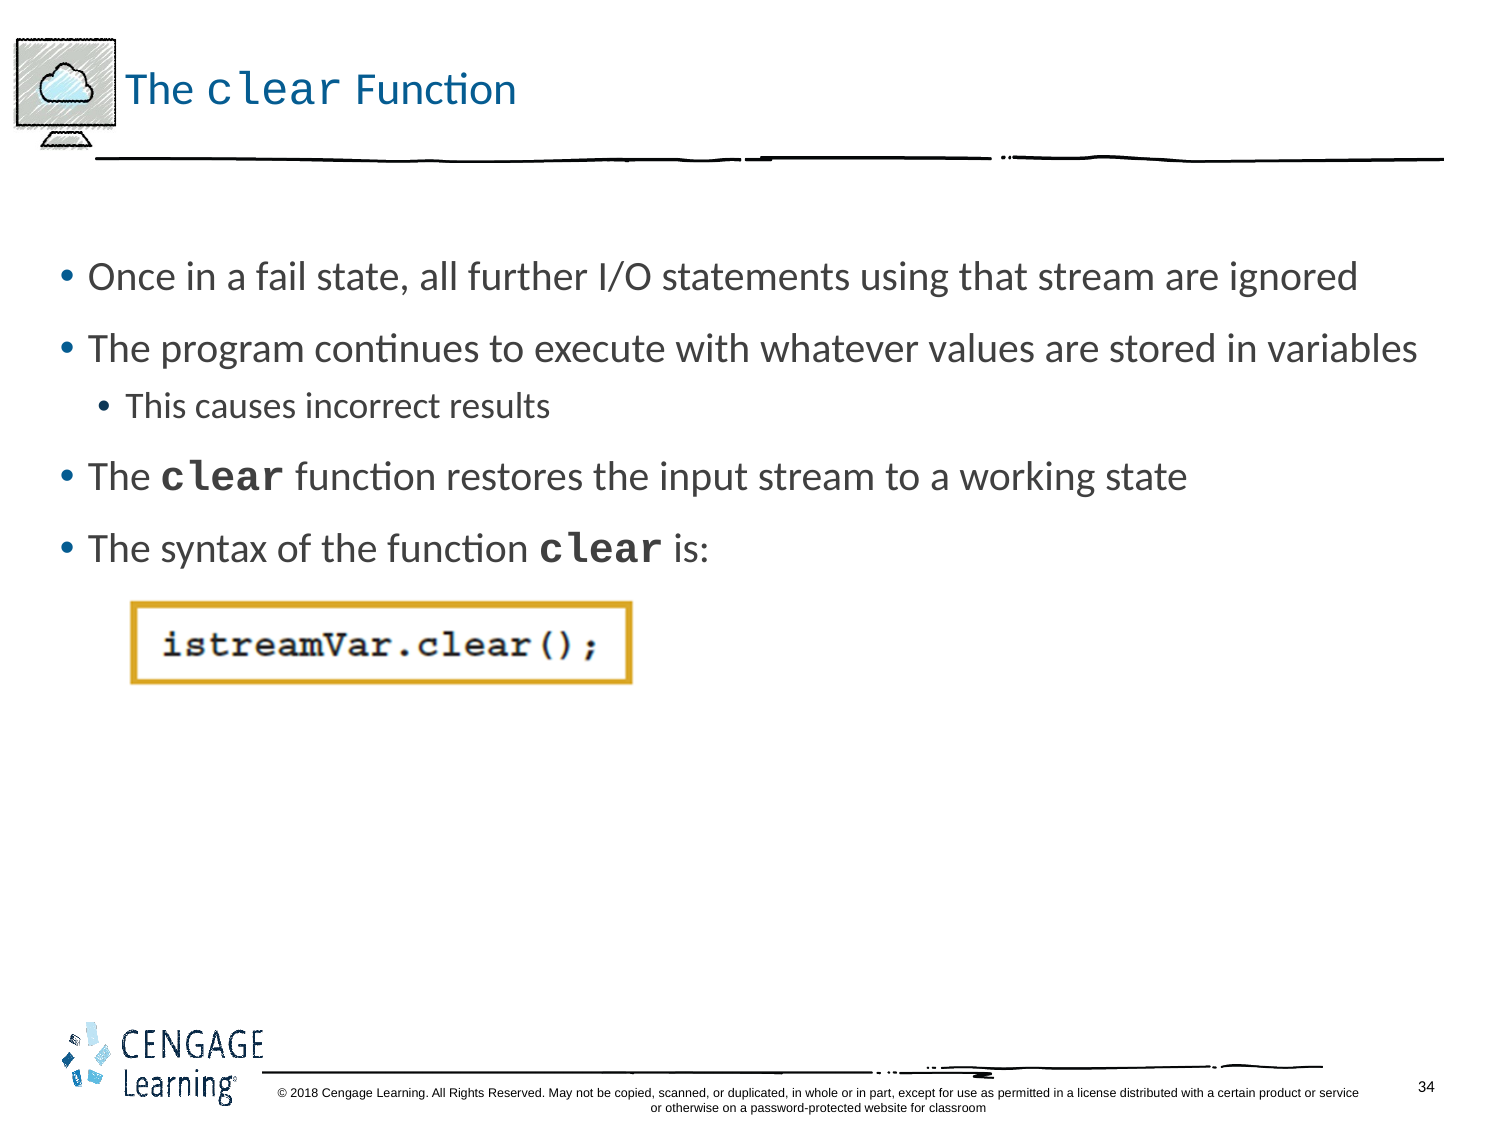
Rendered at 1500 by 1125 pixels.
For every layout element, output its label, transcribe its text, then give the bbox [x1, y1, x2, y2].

picture [95, 155, 1444, 163]
picture [13, 36, 117, 151]
list Once in a fail state, all further I/O statements using that stream are ignored The program continues to execute with whatever values are stored in variables This causes incorrect results The clear function restores the input stream to a working state The syntax of the function clear is: [59, 252, 1441, 576]
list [124, 593, 638, 688]
picture [62, 1022, 1323, 1106]
title The clear Function [125, 66, 1442, 116]
